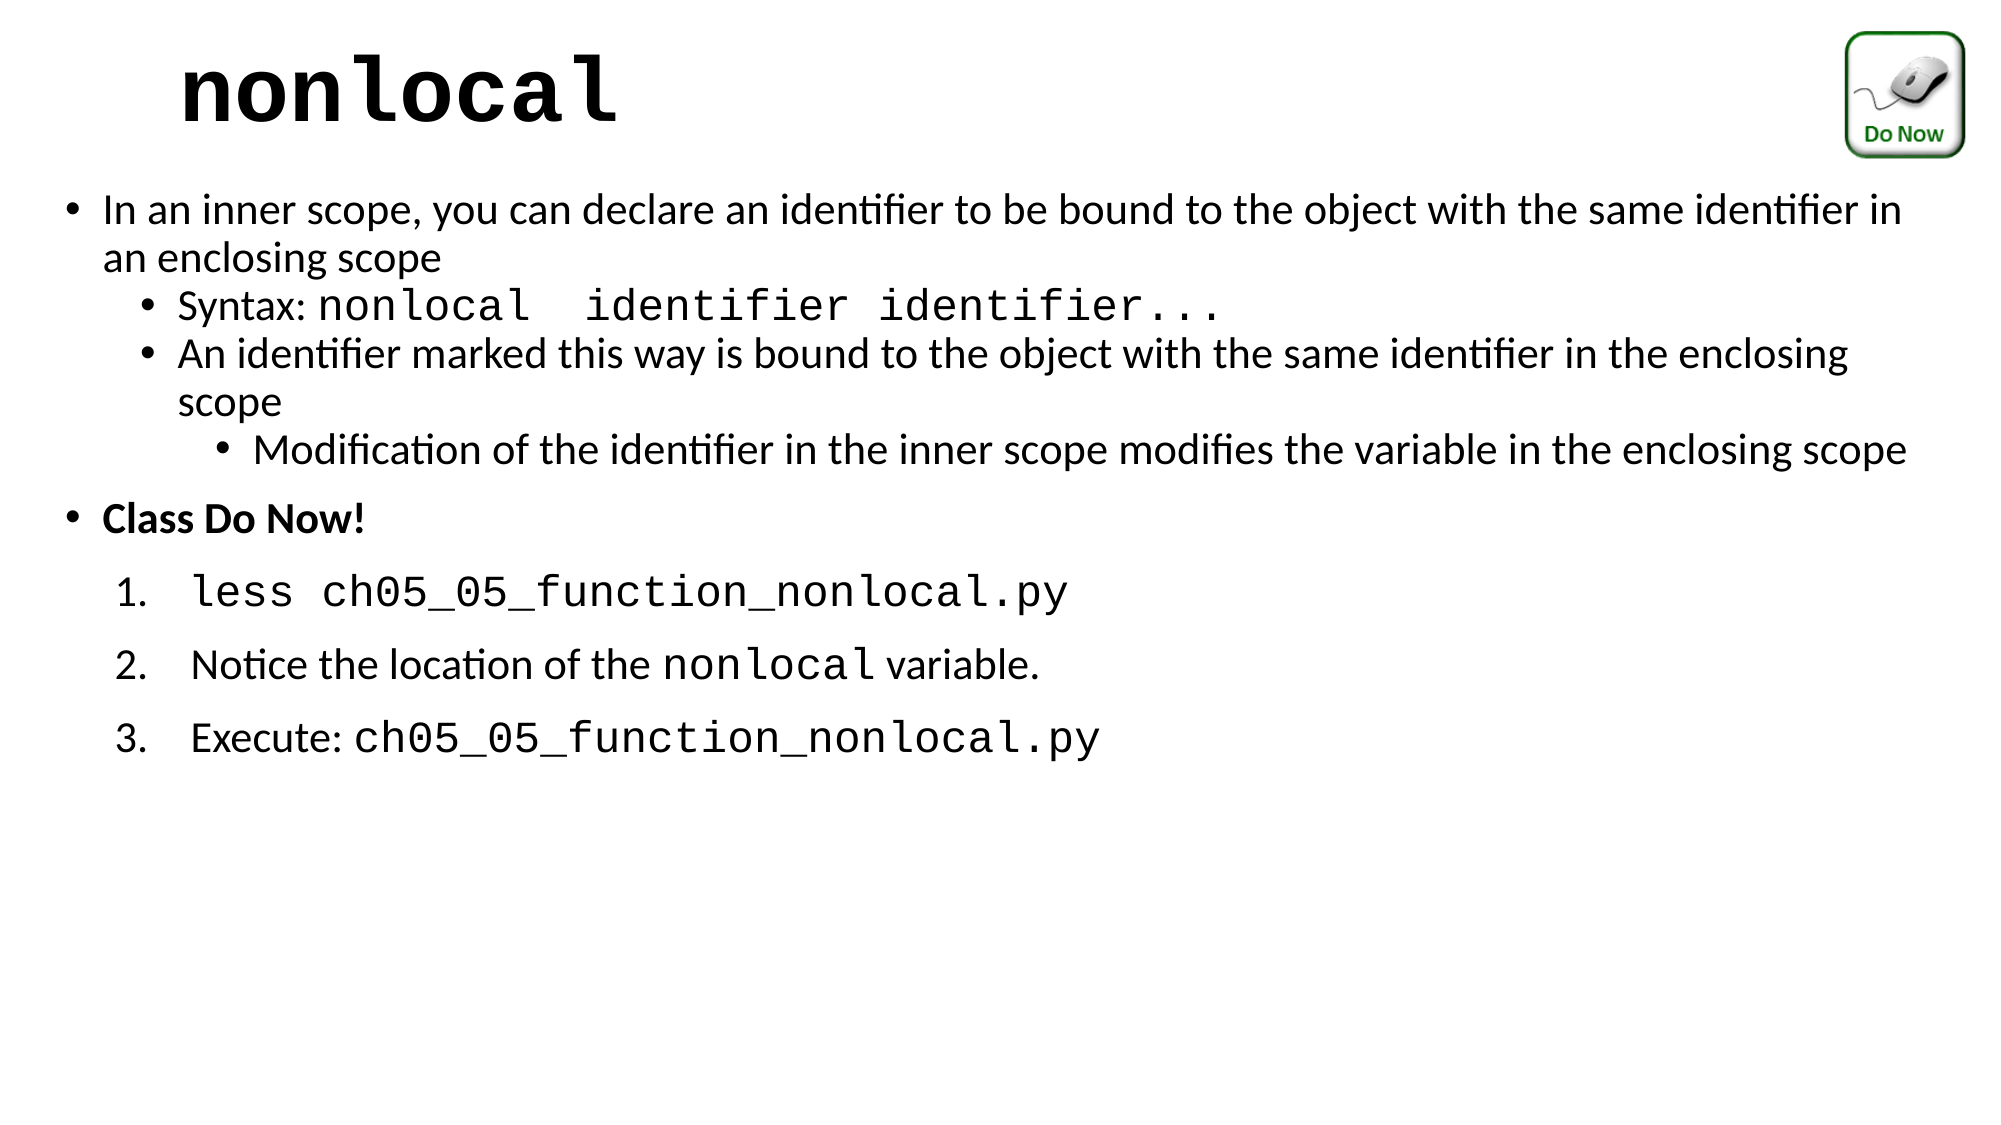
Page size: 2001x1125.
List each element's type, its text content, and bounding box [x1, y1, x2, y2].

picture [1836, 29, 1972, 164]
list In an inner scope, you can declare an identifier to be bound to the object with the same identifier in an enclosing scope Syntax: nonlocal identifier identifier... An identifier marked this way is bound to the object with the same identifier in the enclosing scope Modification of the identifier in the inner scope modifies the variable in the enclosing scope Class Do Now! less ch05_05_function_nonlocal.py Notice the location of the nonlocal variable. Execute: ch05_05_function_nonlocal.py [50, 179, 1950, 1005]
title nonlocal [164, 24, 1836, 159]
